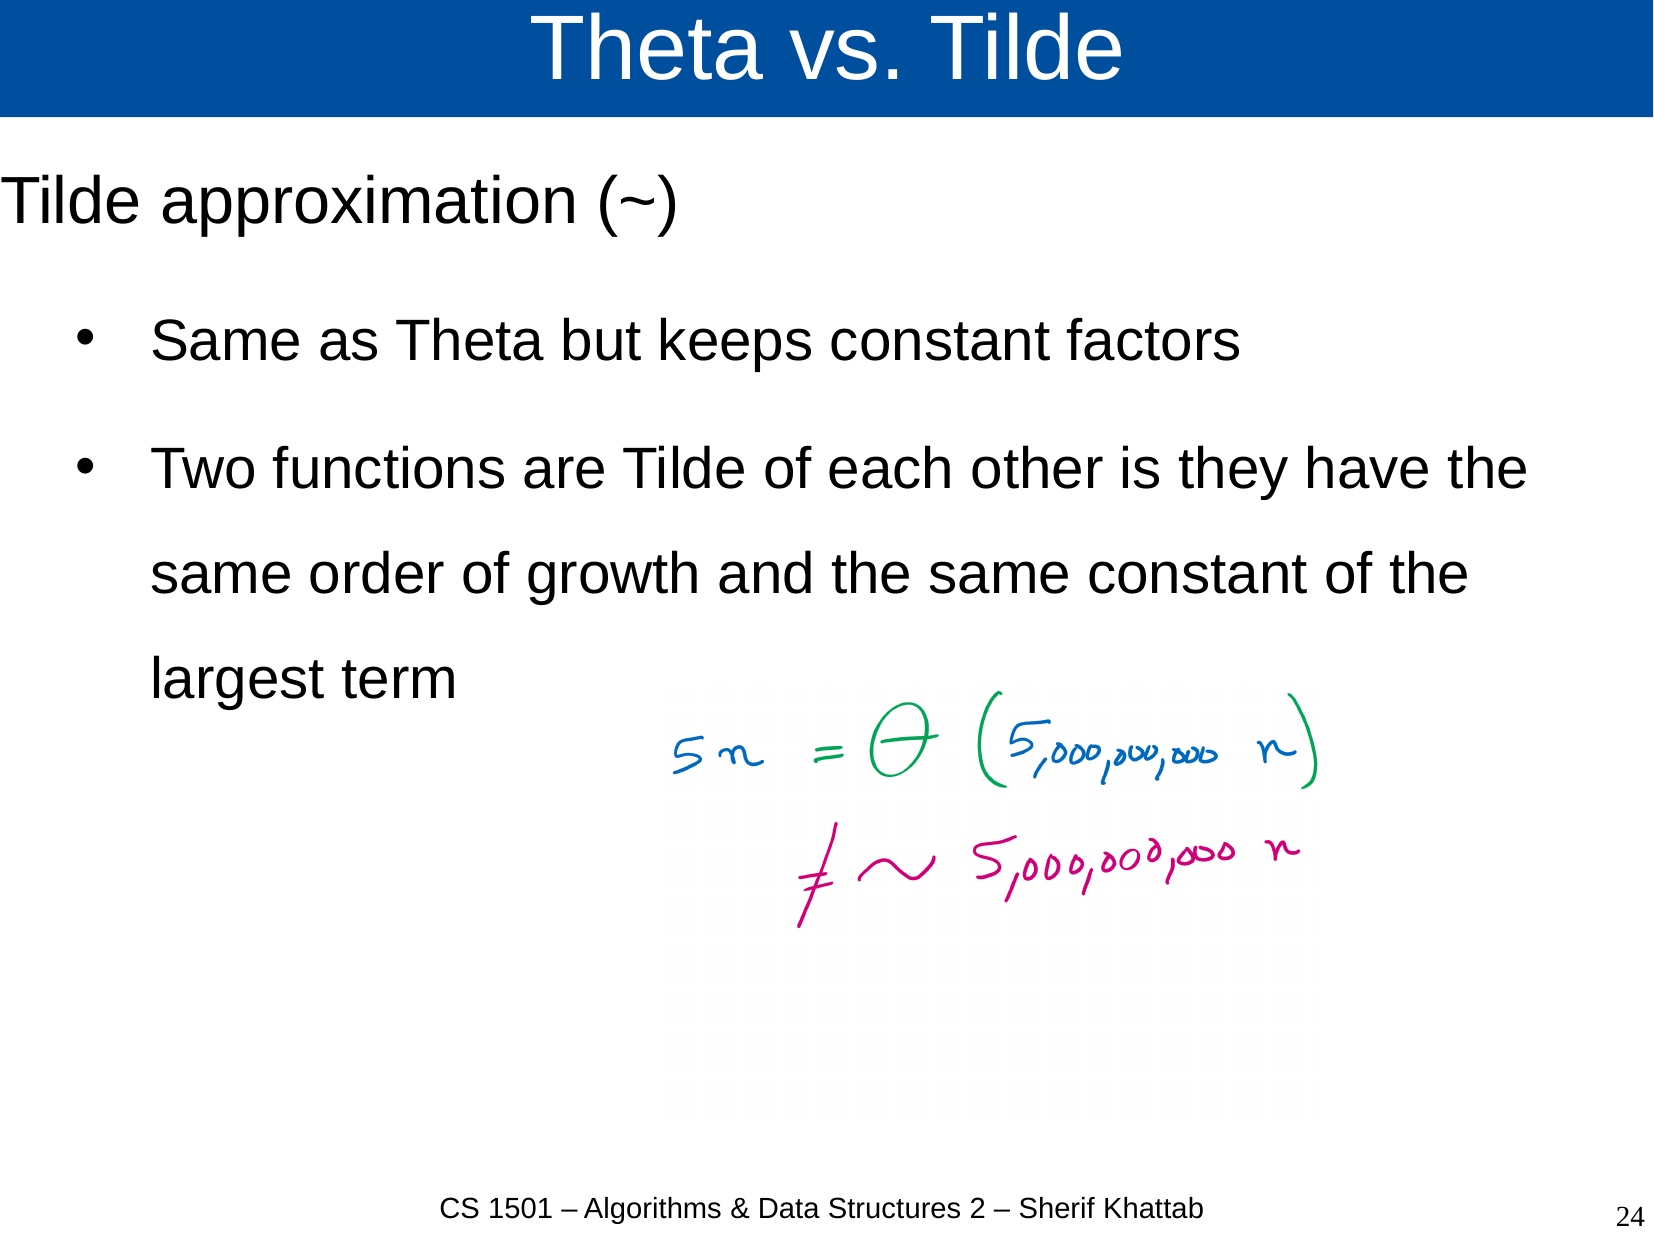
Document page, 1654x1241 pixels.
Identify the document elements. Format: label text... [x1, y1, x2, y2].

list Tilde approximation (~) Same as Theta but keeps constant factors Two functions are Tilde of each other is they have the same order of growth and the same constant of the largest term [0, 117, 1654, 1195]
footer CS 1501 – Algorithms & Data Structures 2 – Sherif Khattab [407, 1191, 1238, 1241]
picture [663, 682, 1326, 1124]
slide_number 24 [1265, 1199, 1646, 1241]
title Theta vs. Tilde [0, 0, 1654, 117]
